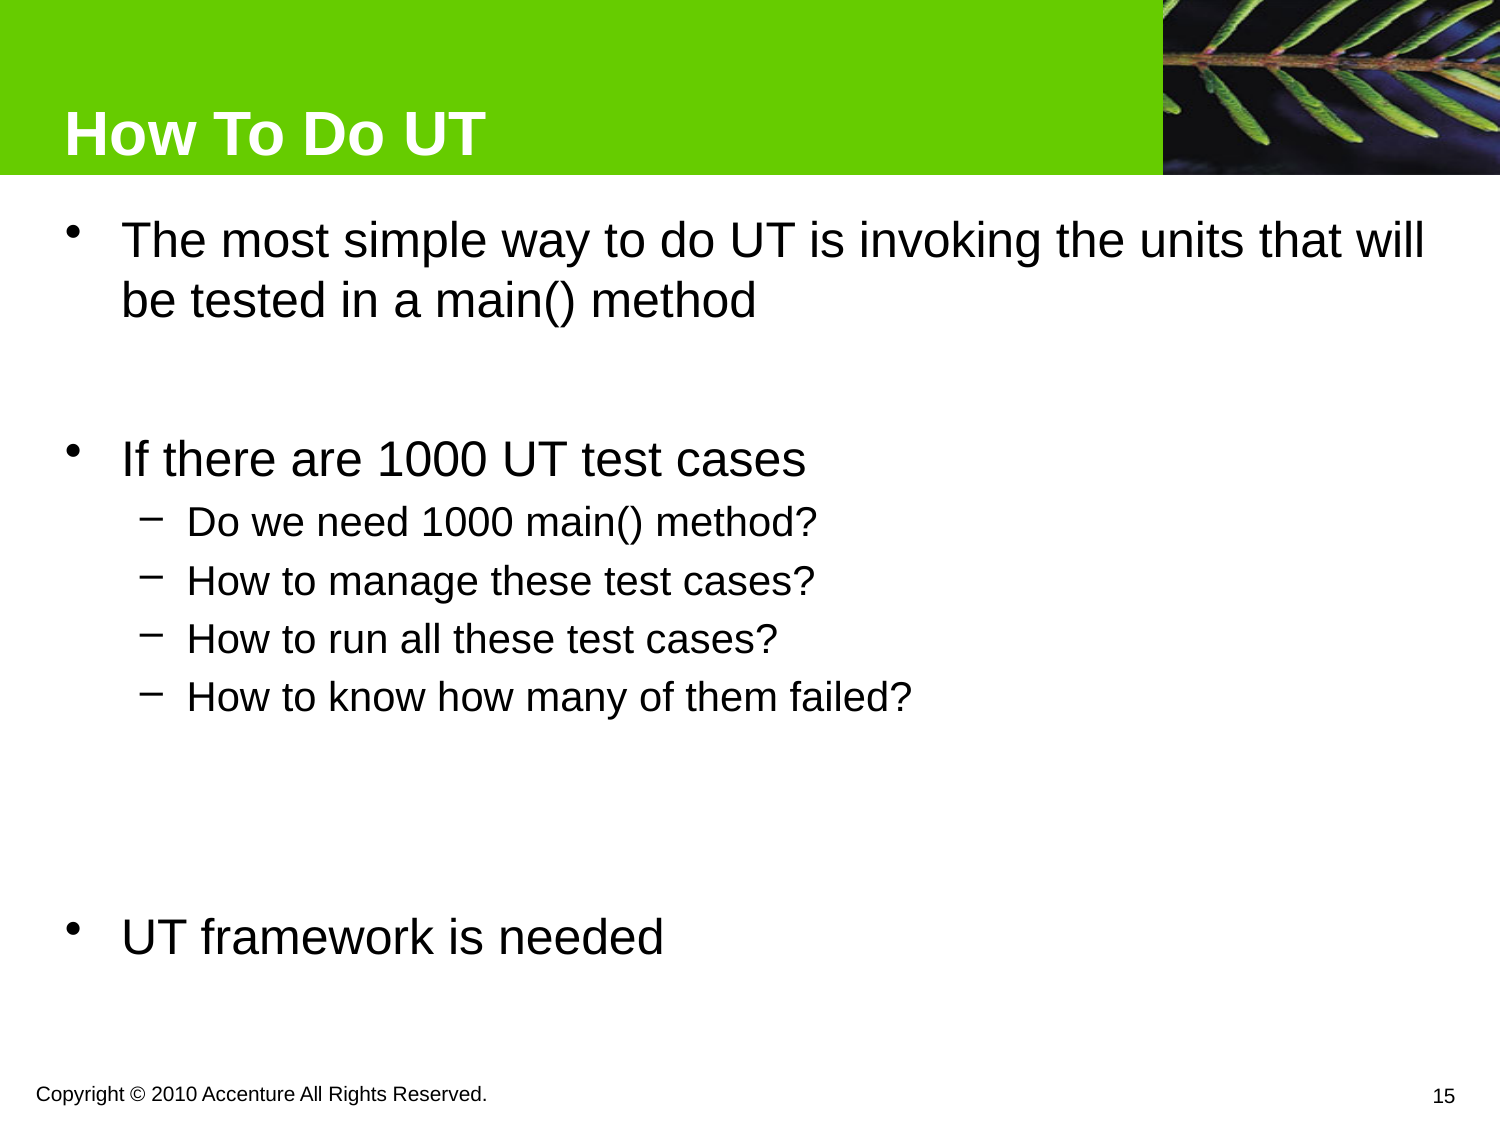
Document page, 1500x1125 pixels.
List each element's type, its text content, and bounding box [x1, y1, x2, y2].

picture [1163, 0, 1500, 175]
list The most simple way to do UT is invoking the units that will be tested in a main() method If there are 1000 UT test cases Do we need 1000 main() method? How to manage these test cases? How to run all these test cases? How to know how many of them failed? UT framework is needed [49, 199, 1459, 1026]
slide_number 15 [1191, 1070, 1471, 1116]
footer Copyright © 2010 Accenture All Rights Reserved. [20, 1037, 1459, 1114]
title How To Do UT [49, 36, 1138, 176]
picture [36, 177, 341, 273]
